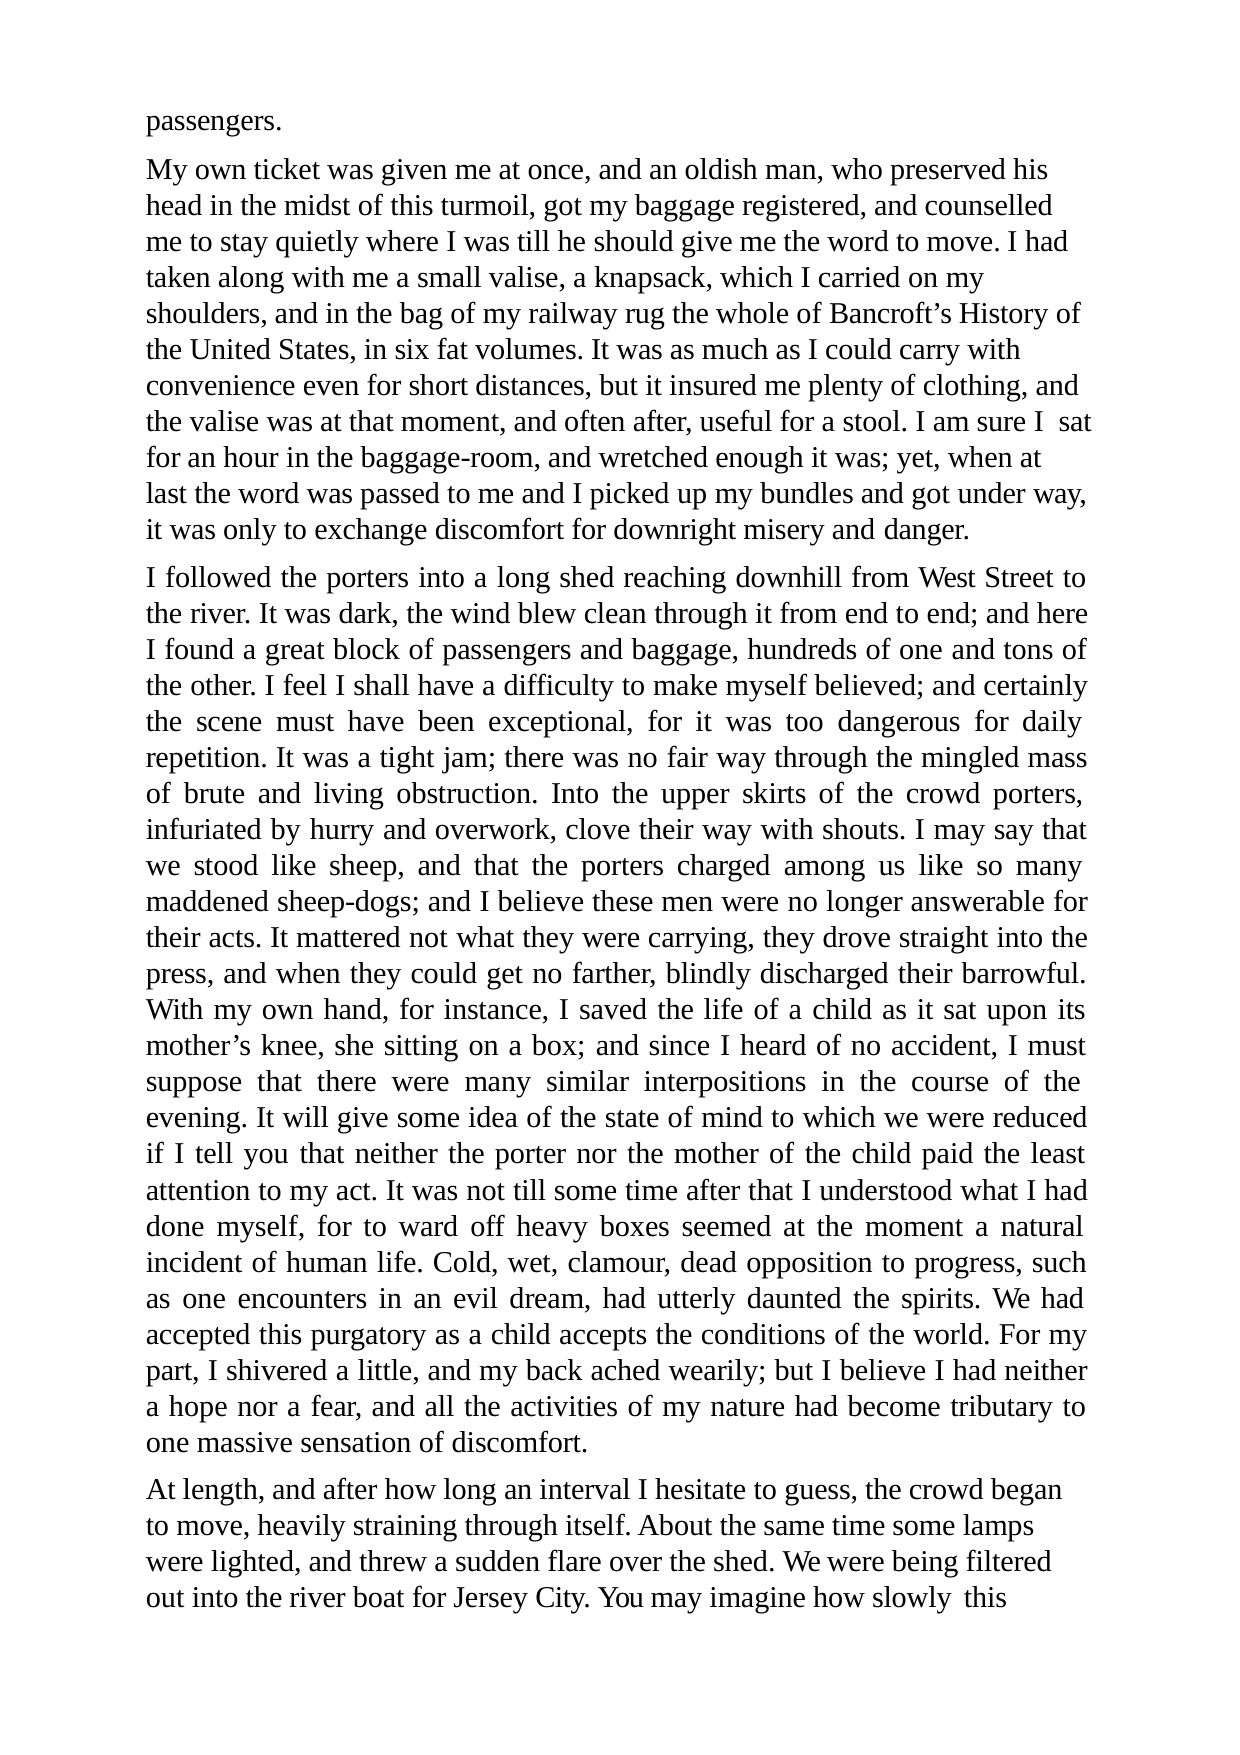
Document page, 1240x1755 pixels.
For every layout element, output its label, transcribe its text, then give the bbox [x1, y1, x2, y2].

text_box passengers. My own ticket was given me at once, and an oldish man, who preserved his head in the midst of this turmoil, got my baggage registered, and counselled me to stay quietly where I was till he should give me the word to move. I had taken along with me a small valise, a knapsack, which I carried on my shoulders, and in the bag of my railway rug the whole of Bancroft’s History of the United States, in six fat volumes. It was as much as I could carry with convenience even for short distances, but it insured me plenty of clothing, and the valise was at that moment, and often after, useful for a stool. I am sure I sat for an hour in the baggage-room, and wretched enough it was; yet, when at last the word was passed to me and I picked up my bundles and got under way, it was only to exchange discomfort for downright misery and danger. I followed the porters into a long shed reaching downhill from West Street to the river. It was dark, the wind blew clean through it from end to end; and here I found a great block of passengers and baggage, hundreds of one and tons of the other. I feel I shall have a difficulty to make myself believed; and certainly the scene must have been exceptional, for it was too dangerous for daily repetition. It was a tight jam; there was no fair way through the mingled mass of brute and living obstruction. Into the upper skirts of the crowd porters, infuriated by hurry and overwork, clove their way with shouts. I may say that we stood like sheep, and that the porters charged among us like so many maddened sheep-dogs; and I believe these men were no longer answerable for their acts. It mattered not what they were carrying, they drove straight into the press, and when they could get no farther, blindly discharged their barrowful. With my own hand, for instance, I saved the life of a child as it sat upon its mother’s knee, she sitting on a box; and since I heard of no accident, I must suppose that there were many similar interpositions in the course of the evening. It will give some idea of the state of mind to which we were reduced if I tell you that neither the porter nor the mother of the child paid the least attention to my act. It was not till some time after that I understood what I had done myself, for to ward off heavy boxes seemed at the moment a natural incident of human life. Cold, wet, clamour, dead opposition to progress, such as one encounters in an evil dream, had utterly daunted the spirits. We had accepted this purgatory as a child accepts the conditions of the world. For my part, I shivered a little, and my back ached wearily; but I believe I had neither a hope nor a fear, and all the activities of my nature had become tributary to one massive sensation of discomfort. At length, and after how long an interval I hesitate to guess, the crowd began to move, heavily straining through itself. About the same time some lamps were lighted, and threw a sudden flare over the shed. We were being filtered out into the river boat for Jersey City. You may imagine how slowly this [143, 86, 1097, 1614]
